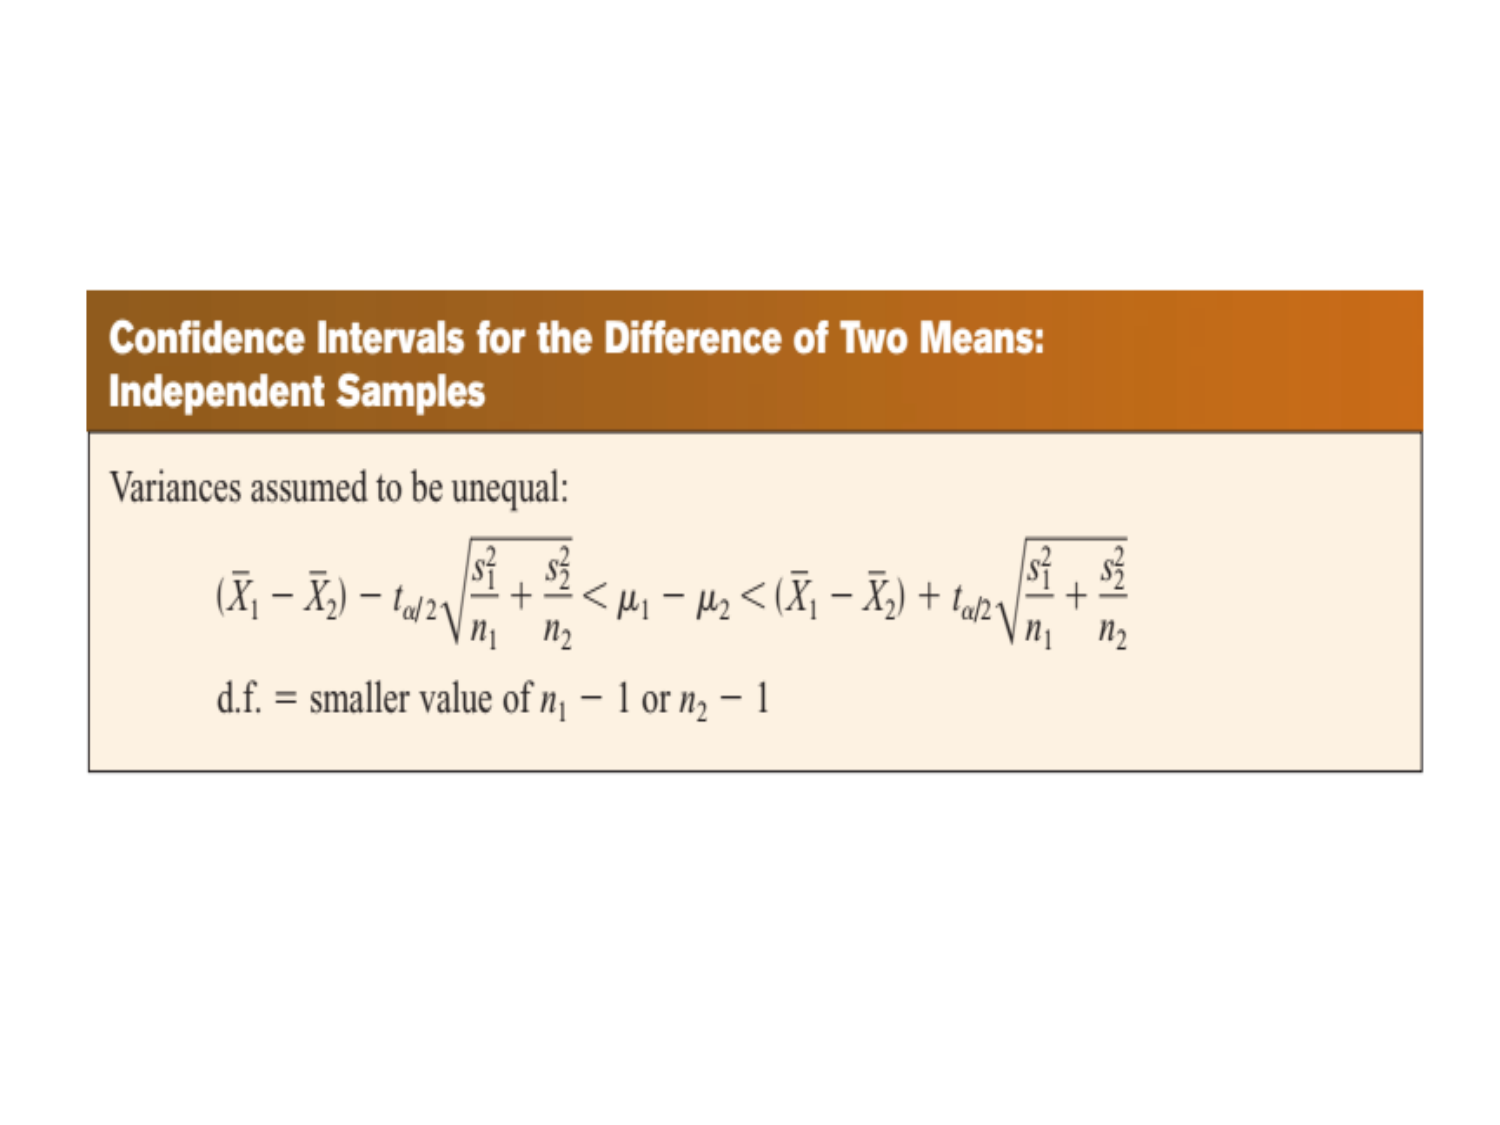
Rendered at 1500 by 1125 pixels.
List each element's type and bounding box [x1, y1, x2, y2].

picture [51, 277, 1449, 802]
